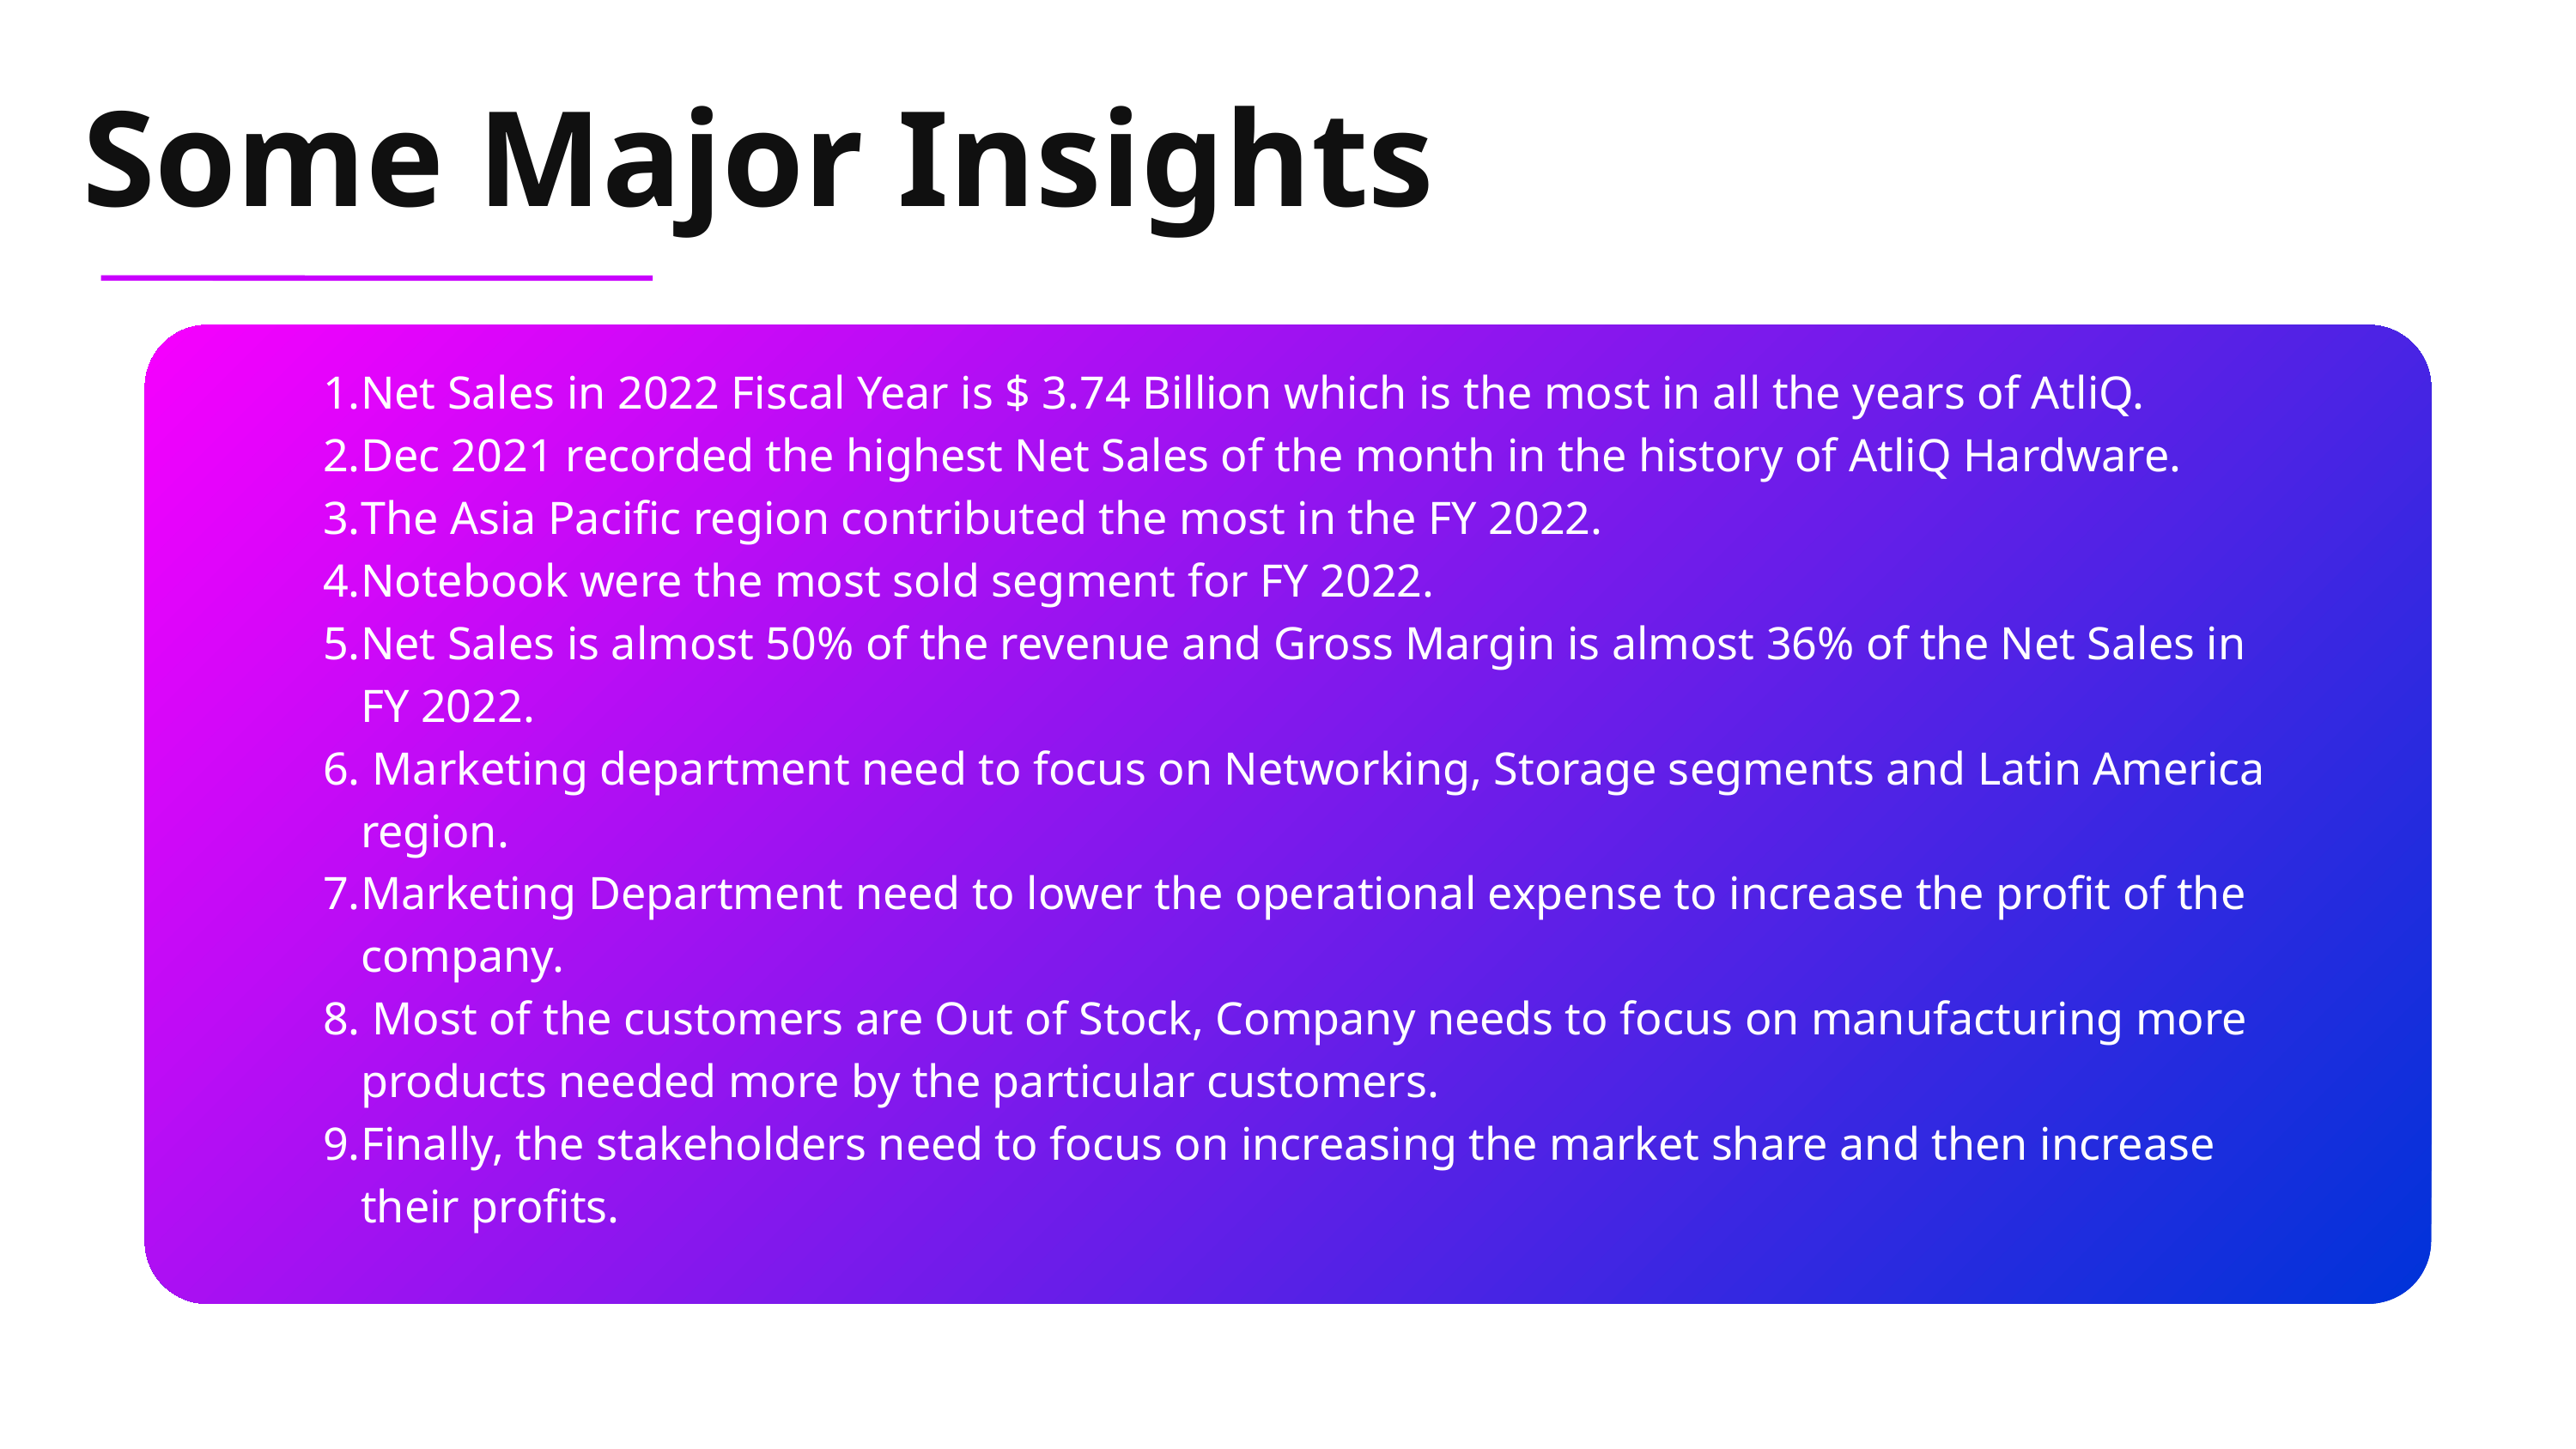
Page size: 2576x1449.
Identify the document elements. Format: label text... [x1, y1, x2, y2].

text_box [144, 324, 2432, 1304]
text_box Some Major Insights [82, 75, 1516, 233]
